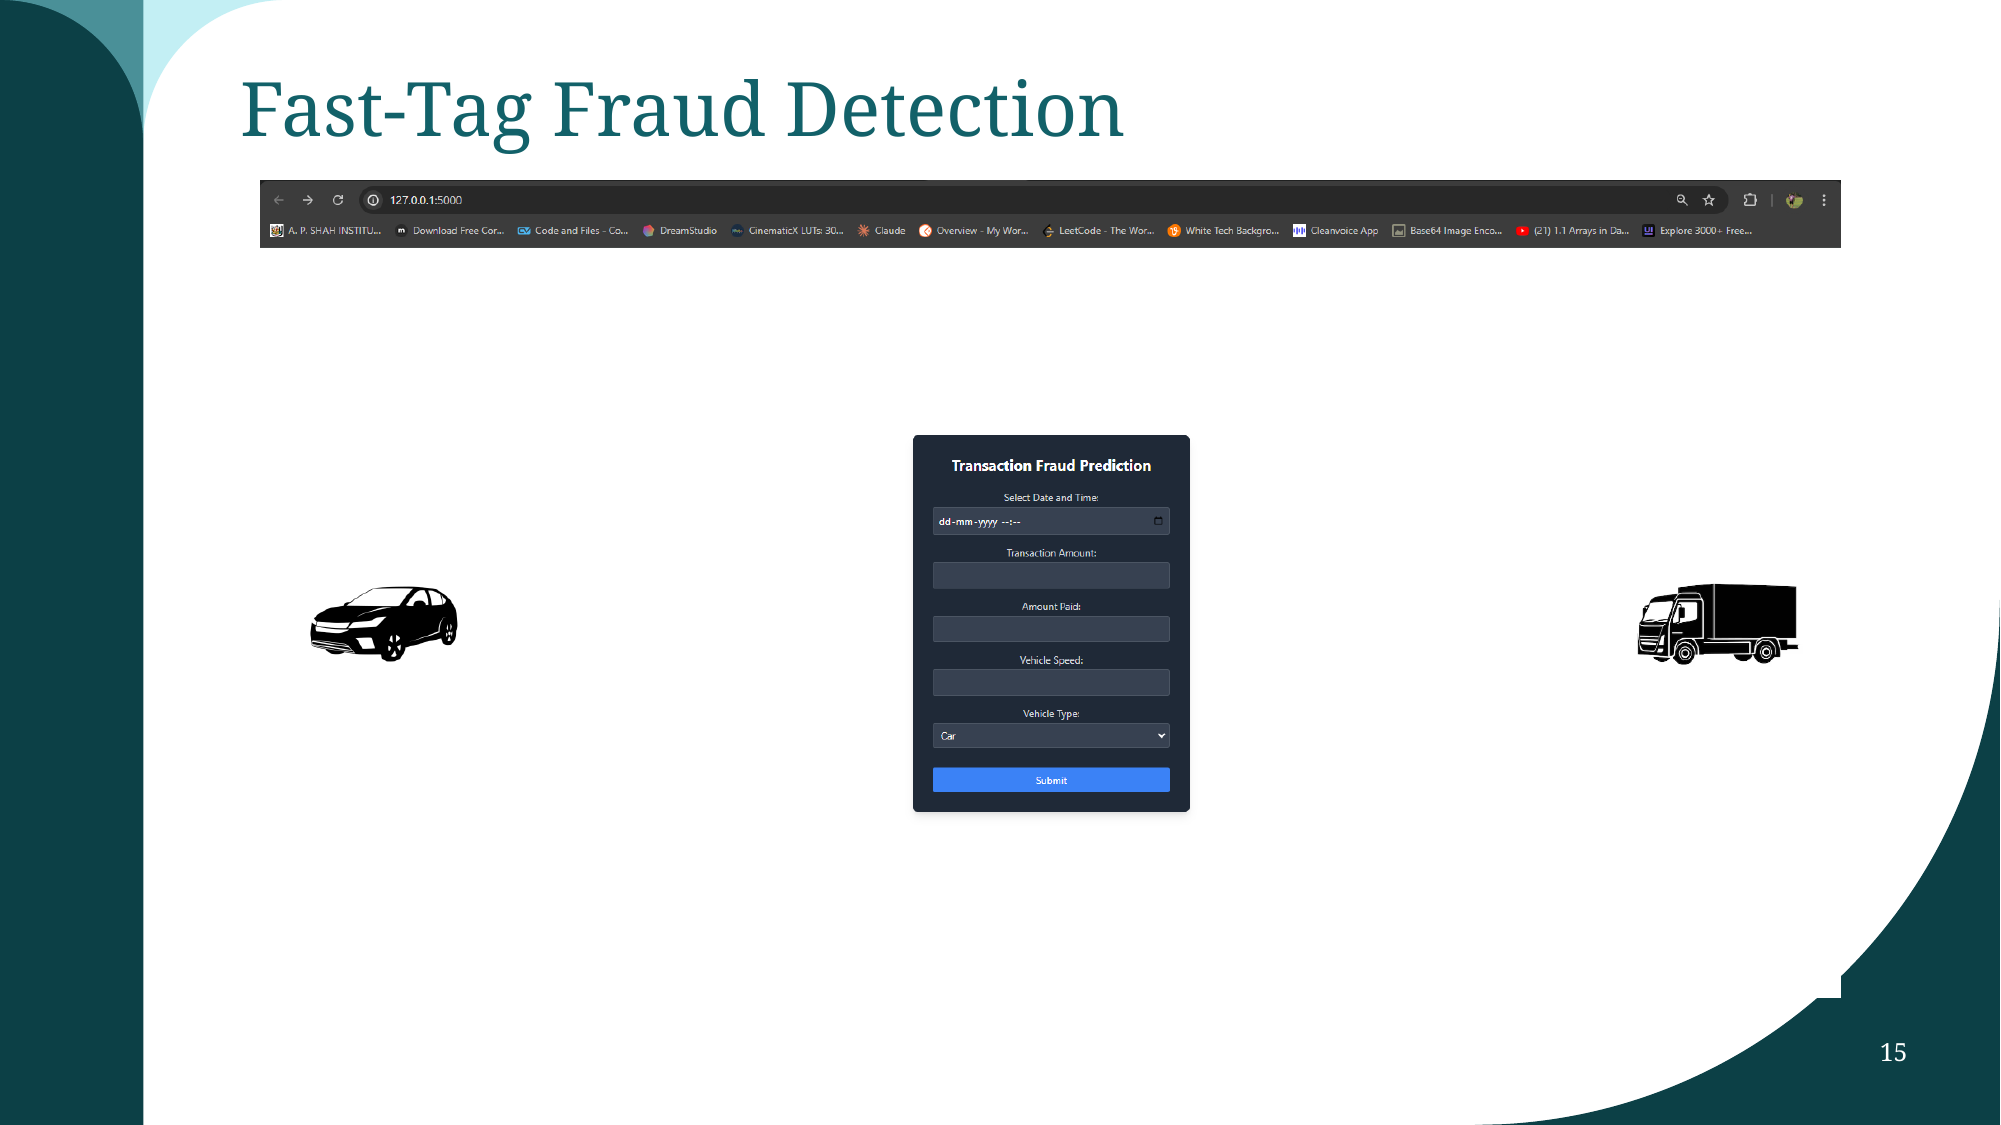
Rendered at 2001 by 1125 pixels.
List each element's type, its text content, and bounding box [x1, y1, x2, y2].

title Fast-Tag Fraud Detection [225, 60, 1443, 165]
slide_number 15 [1787, 981, 2000, 1125]
picture [260, 180, 1841, 998]
